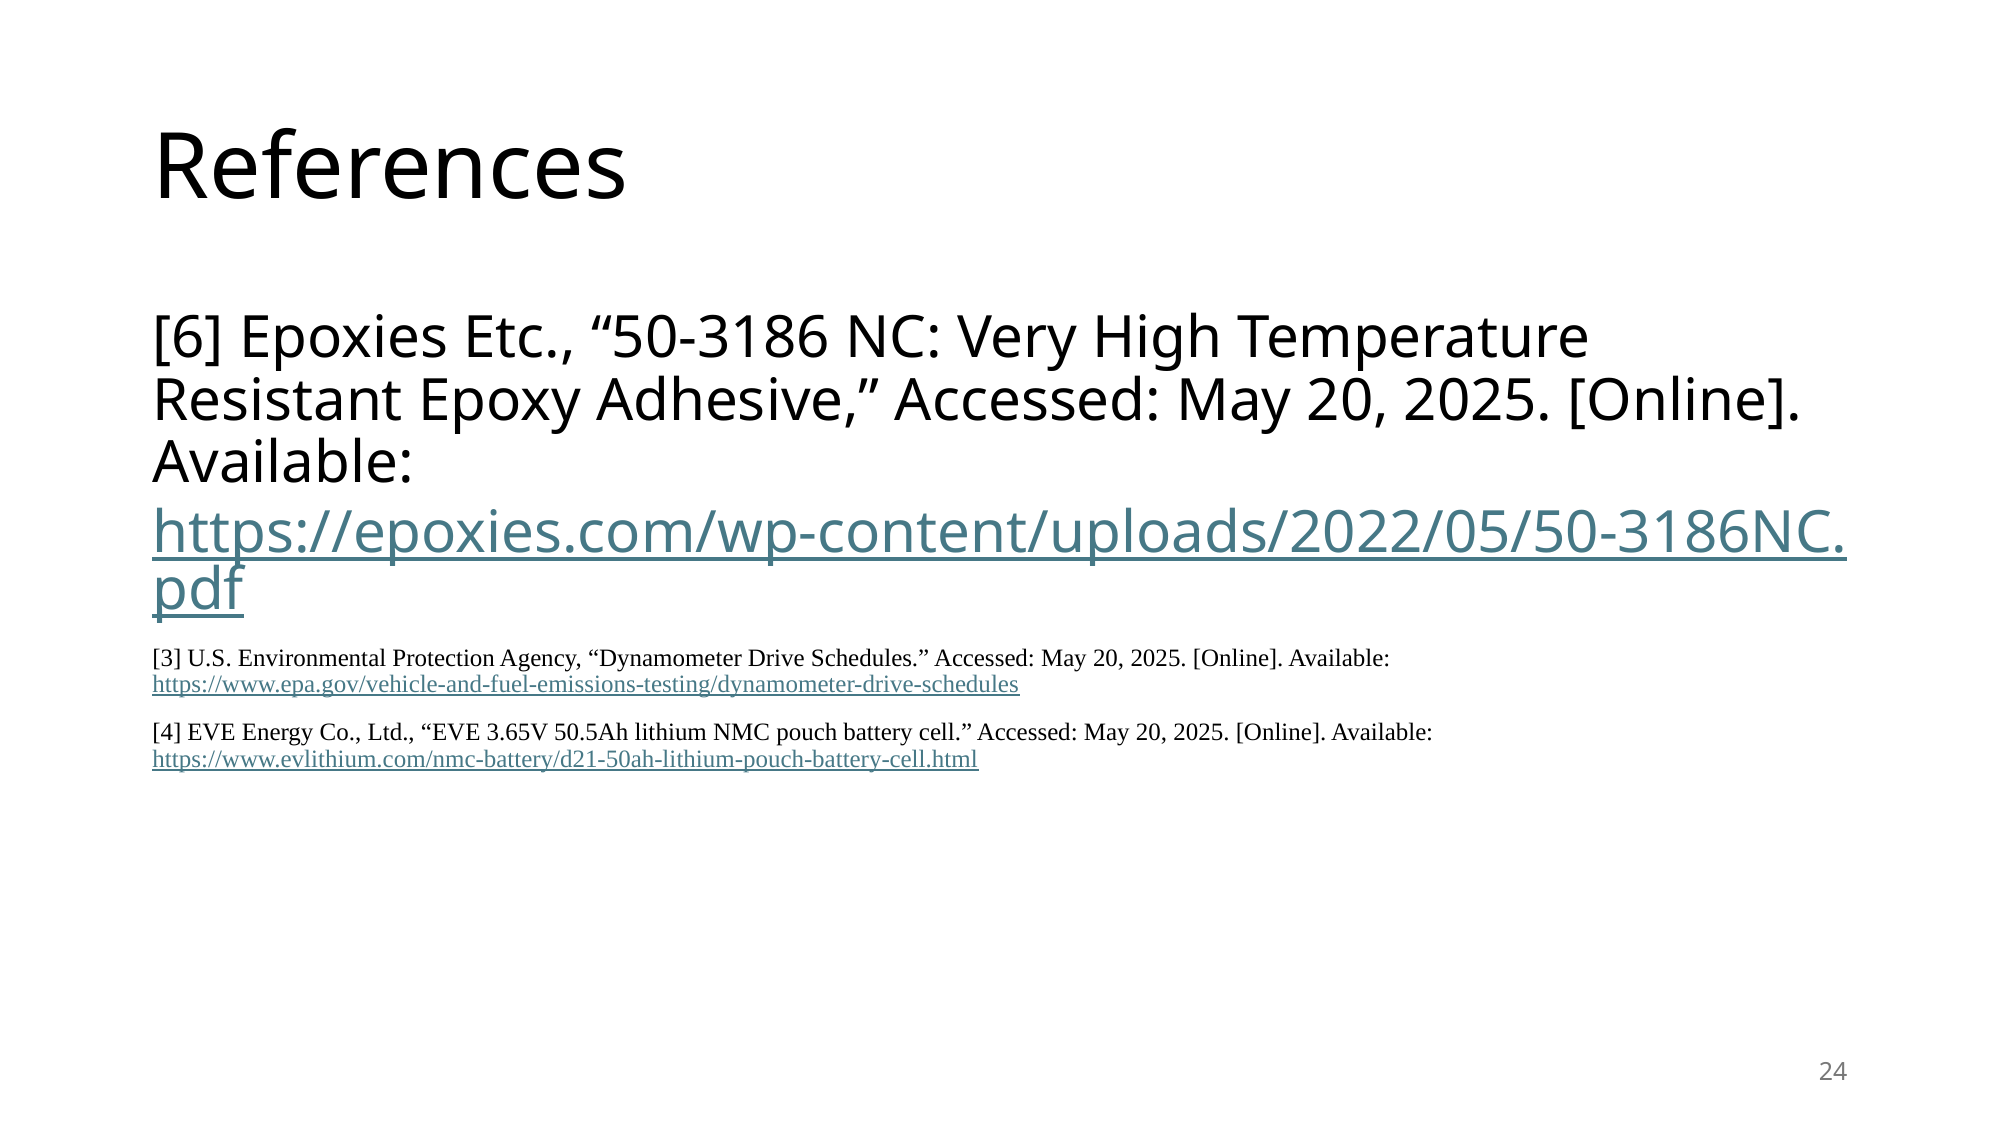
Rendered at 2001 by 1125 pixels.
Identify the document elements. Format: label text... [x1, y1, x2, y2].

list [6] Epoxies Etc., “50-3186 NC: Very High Temperature Resistant Epoxy Adhesive,” Accessed: May 20, 2025. [Online]. Available: https://epoxies.com/wp-content/uploads/2022/05/50-3186NC.pdf [3] U.S. Environmental Protection Agency, “Dynamometer Drive Schedules.” Accessed: May 20, 2025. [Online]. Available: https://www.epa.gov/vehicle-and-fuel-emissions-testing/dynamometer-drive-schedules [4] EVE Energy Co., Ltd., “EVE 3.65V 50.5Ah lithium NMC pouch battery cell.” Accessed: May 20, 2025. [Online]. Available: https://www.evlithium.com/nmc-battery/d21-50ah-lithium-pouch-battery-cell.html [137, 299, 1863, 1014]
title References [137, 59, 1863, 278]
slide_number 24 [1412, 1042, 1863, 1103]
